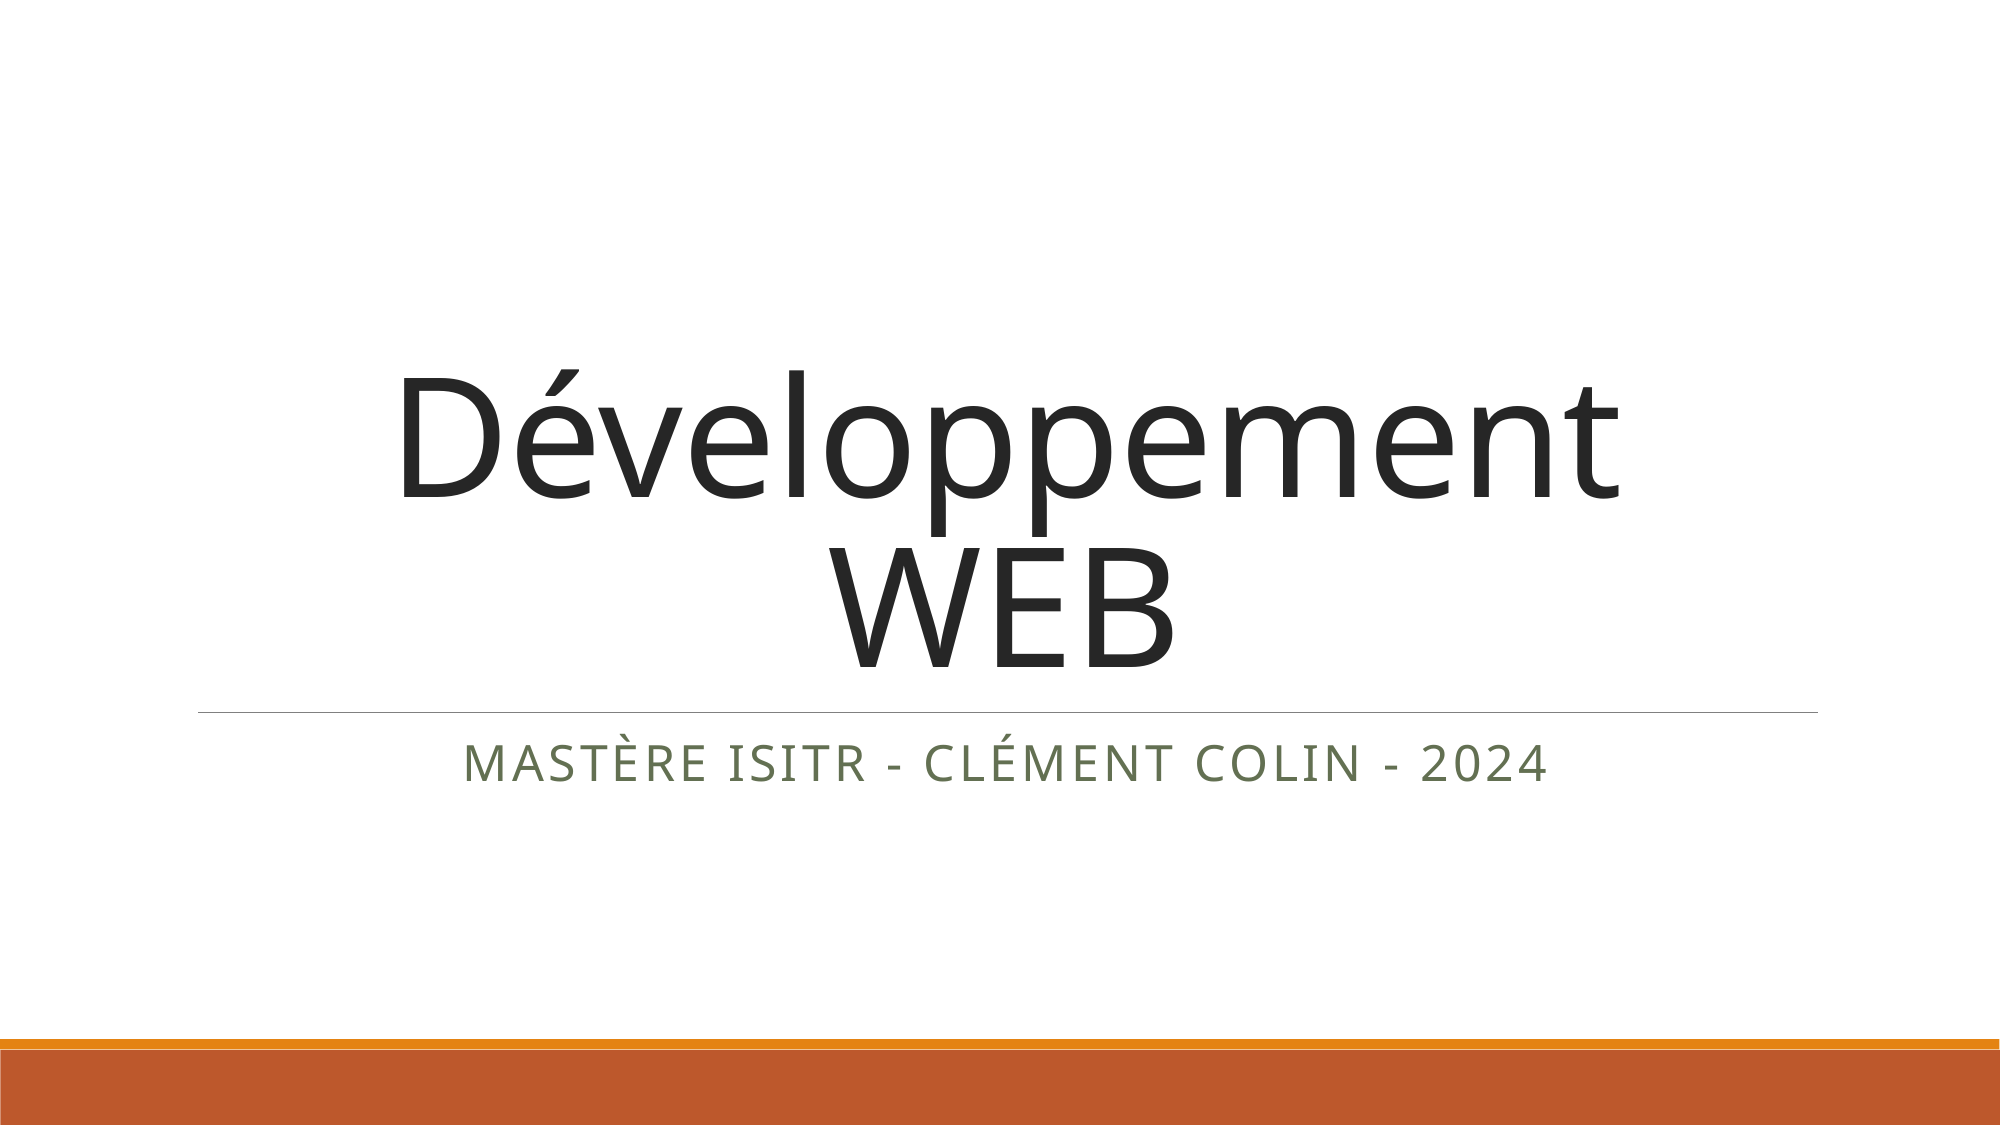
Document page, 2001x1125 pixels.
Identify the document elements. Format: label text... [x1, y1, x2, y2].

title Développement WEB [180, 124, 1830, 710]
subtitle Mastère ISITR - Clément COLIN - 2024 [180, 730, 1831, 919]
